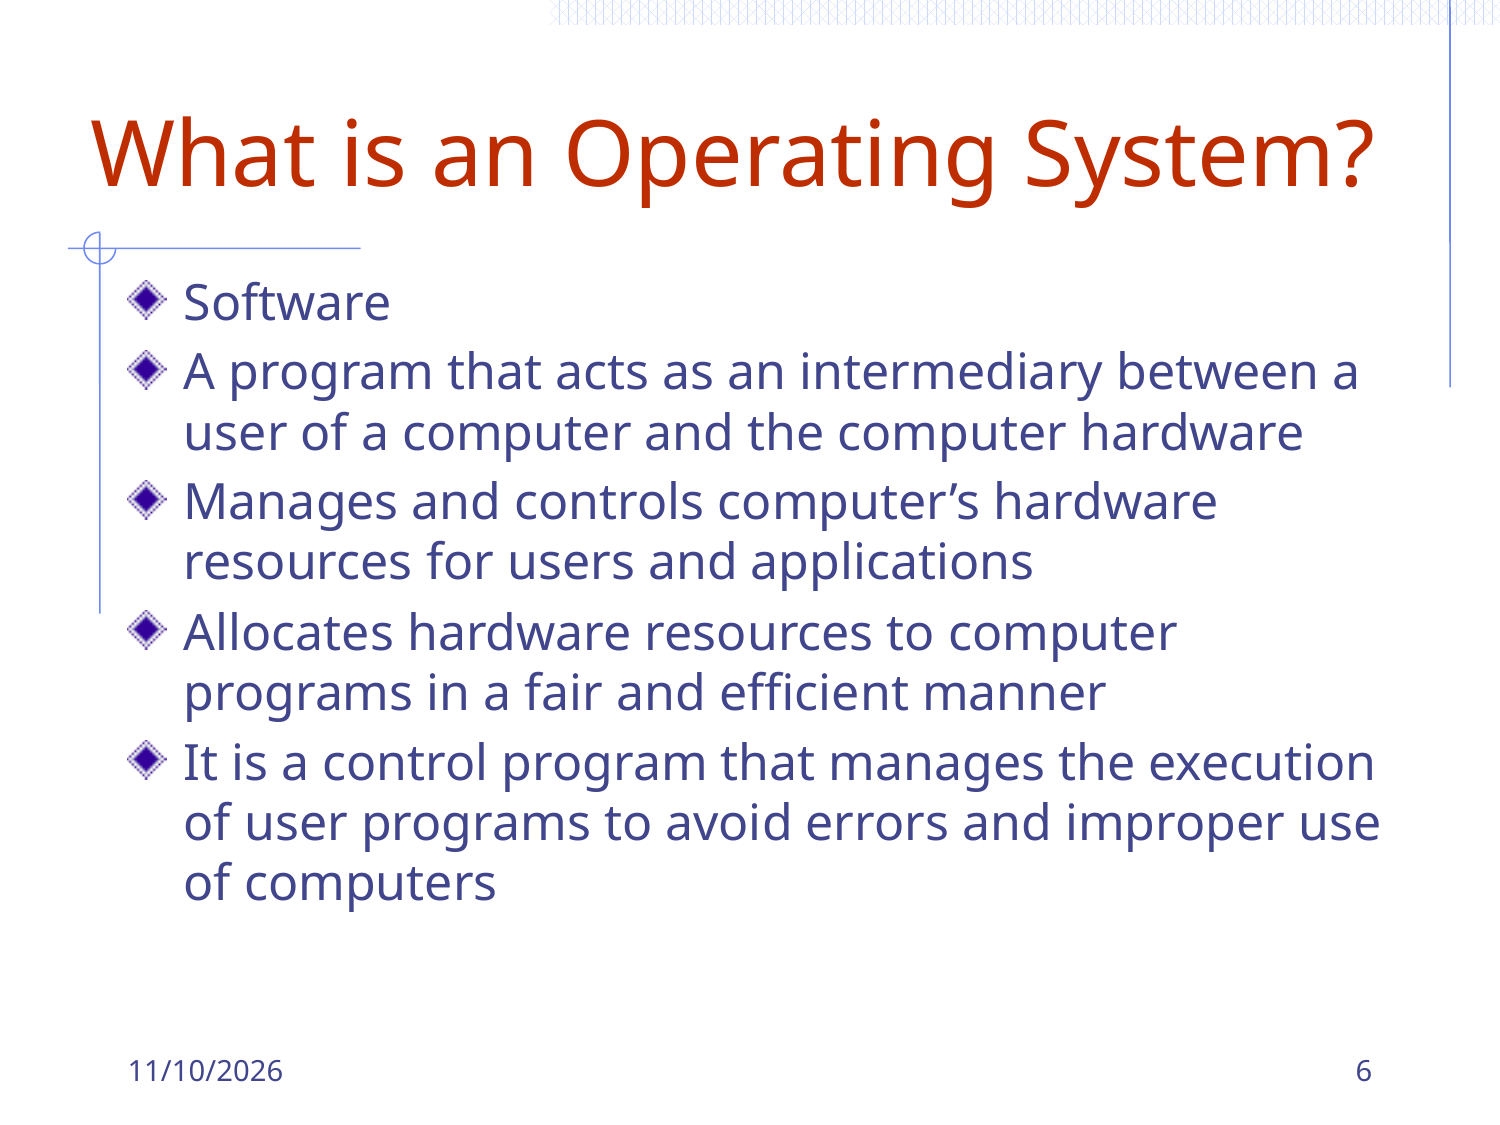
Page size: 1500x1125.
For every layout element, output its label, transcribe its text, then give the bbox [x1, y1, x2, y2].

picture [127, 610, 167, 650]
picture [127, 280, 167, 320]
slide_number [112, 1025, 425, 1100]
picture [127, 350, 167, 390]
slide_number 6 [1074, 1025, 1388, 1100]
picture [127, 480, 167, 520]
title What is an Operating System? [75, 24, 1425, 213]
picture [127, 740, 167, 780]
list Software A program that acts as an intermediary between a user of a computer and the computer hardware Manages and controls computer’s hardware resources for users and applications Allocates hardware resources to computer programs in a fair and efficient manner It is a control program that manages the execution of user programs to avoid errors and improper use of computers [112, 262, 1425, 925]
